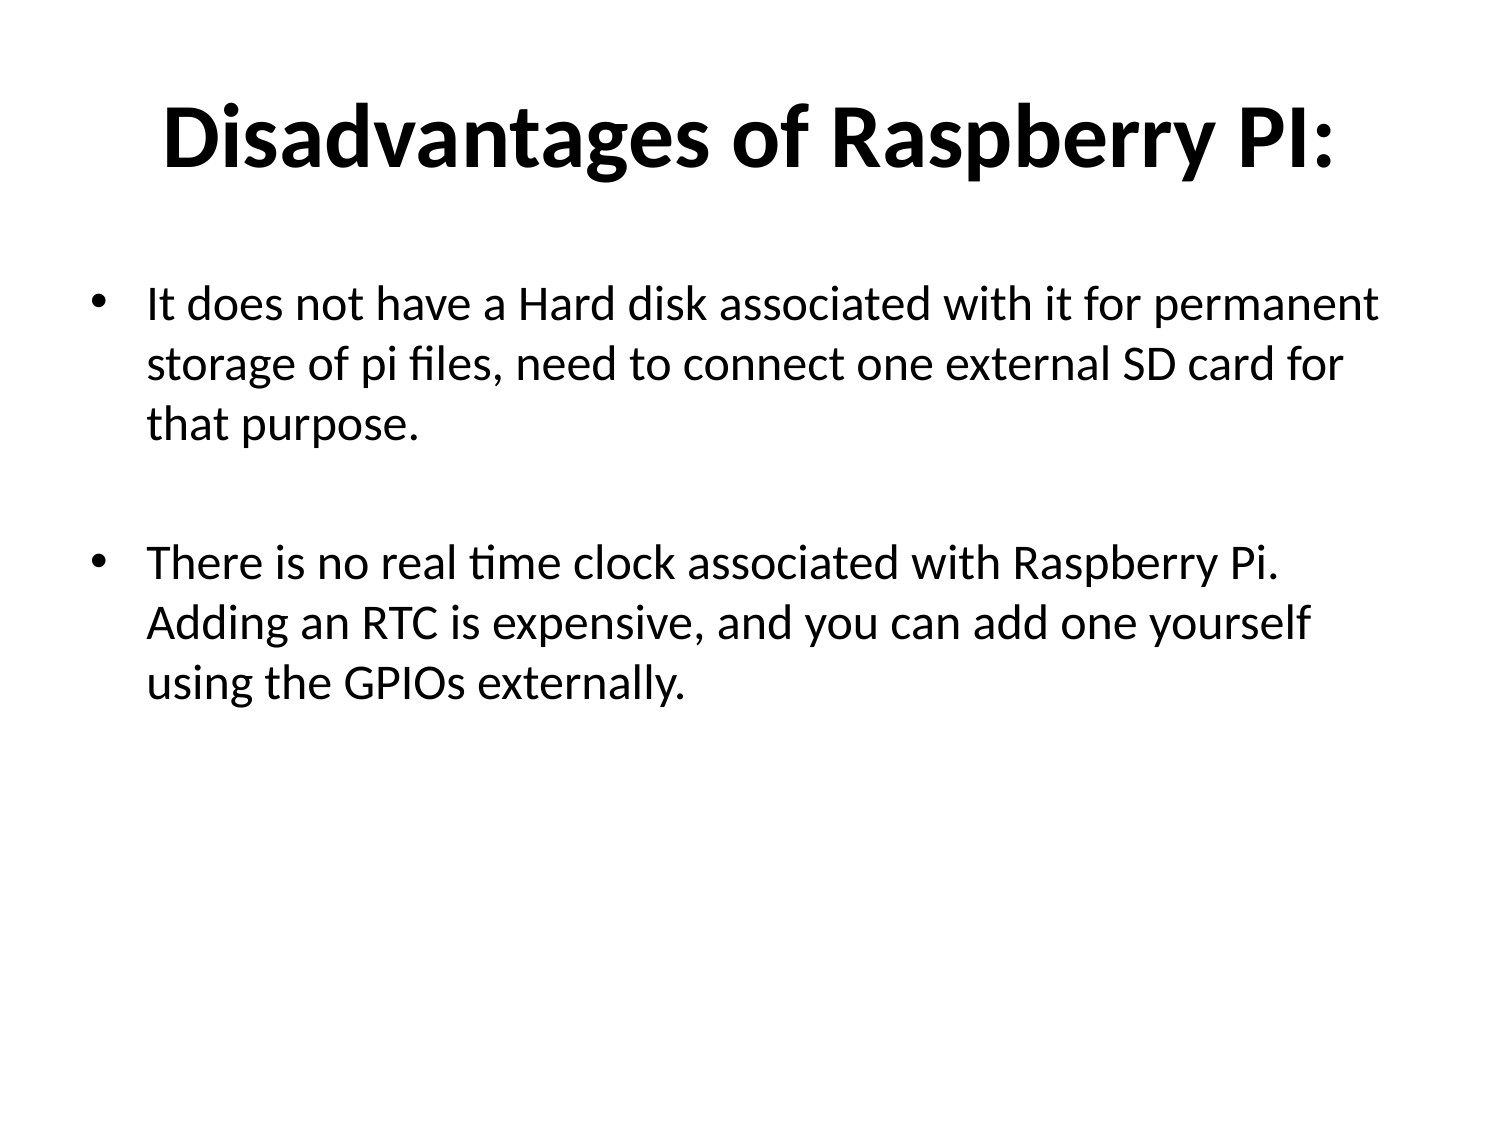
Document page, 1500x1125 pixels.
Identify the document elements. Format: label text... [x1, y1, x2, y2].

list It does not have a Hard disk associated with it for permanent storage of pi files, need to connect one external SD card for that purpose. There is no real time clock associated with Raspberry Pi. Adding an RTC is expensive, and you can add one yourself using the GPIOs externally. [75, 262, 1425, 1005]
title Disadvantages of Raspberry PI: [75, 37, 1425, 225]
